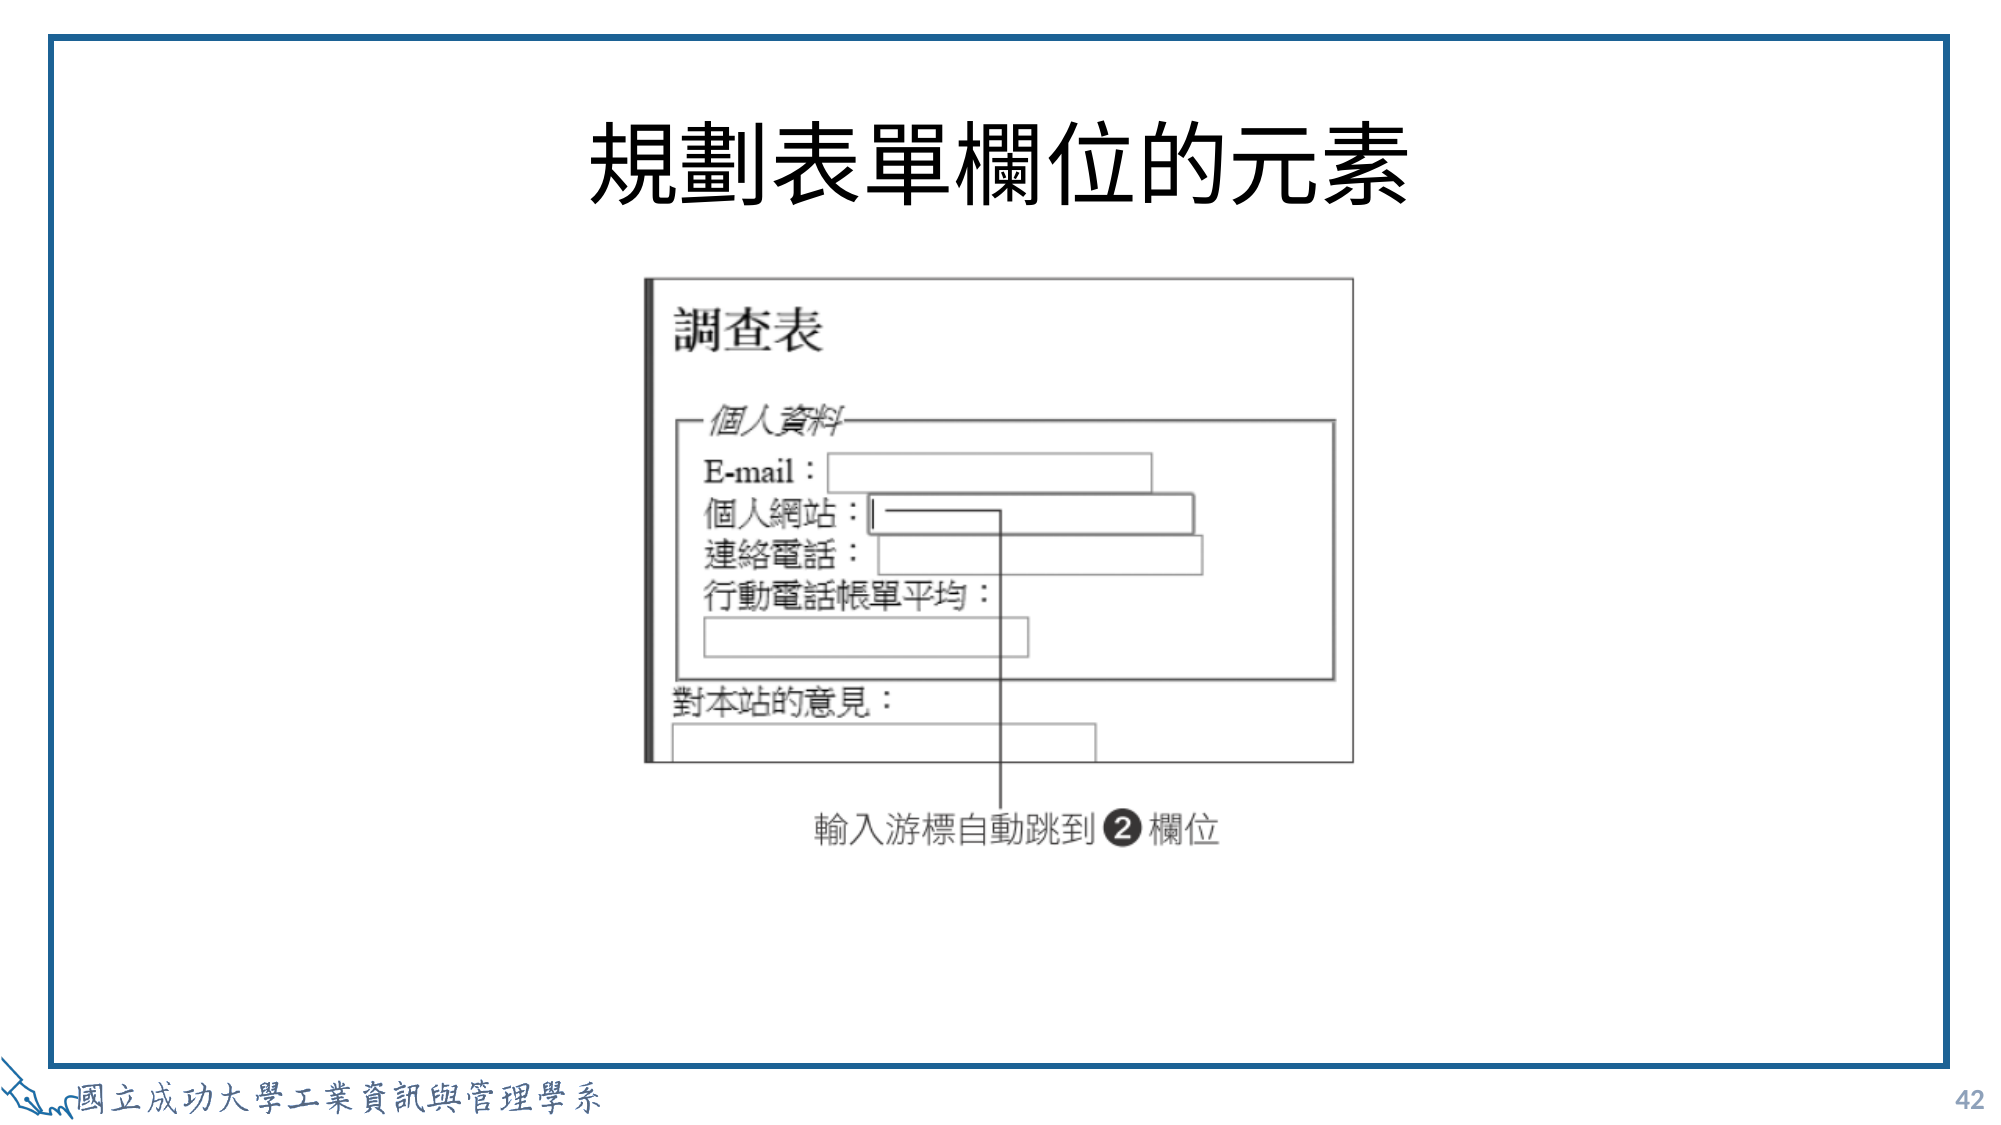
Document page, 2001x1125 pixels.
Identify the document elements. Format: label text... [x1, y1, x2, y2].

slide_number 42 [1550, 1067, 2000, 1125]
title 規劃表單欄位的元素 [137, 59, 1863, 278]
picture [638, 271, 1362, 854]
picture [0, 1049, 80, 1125]
